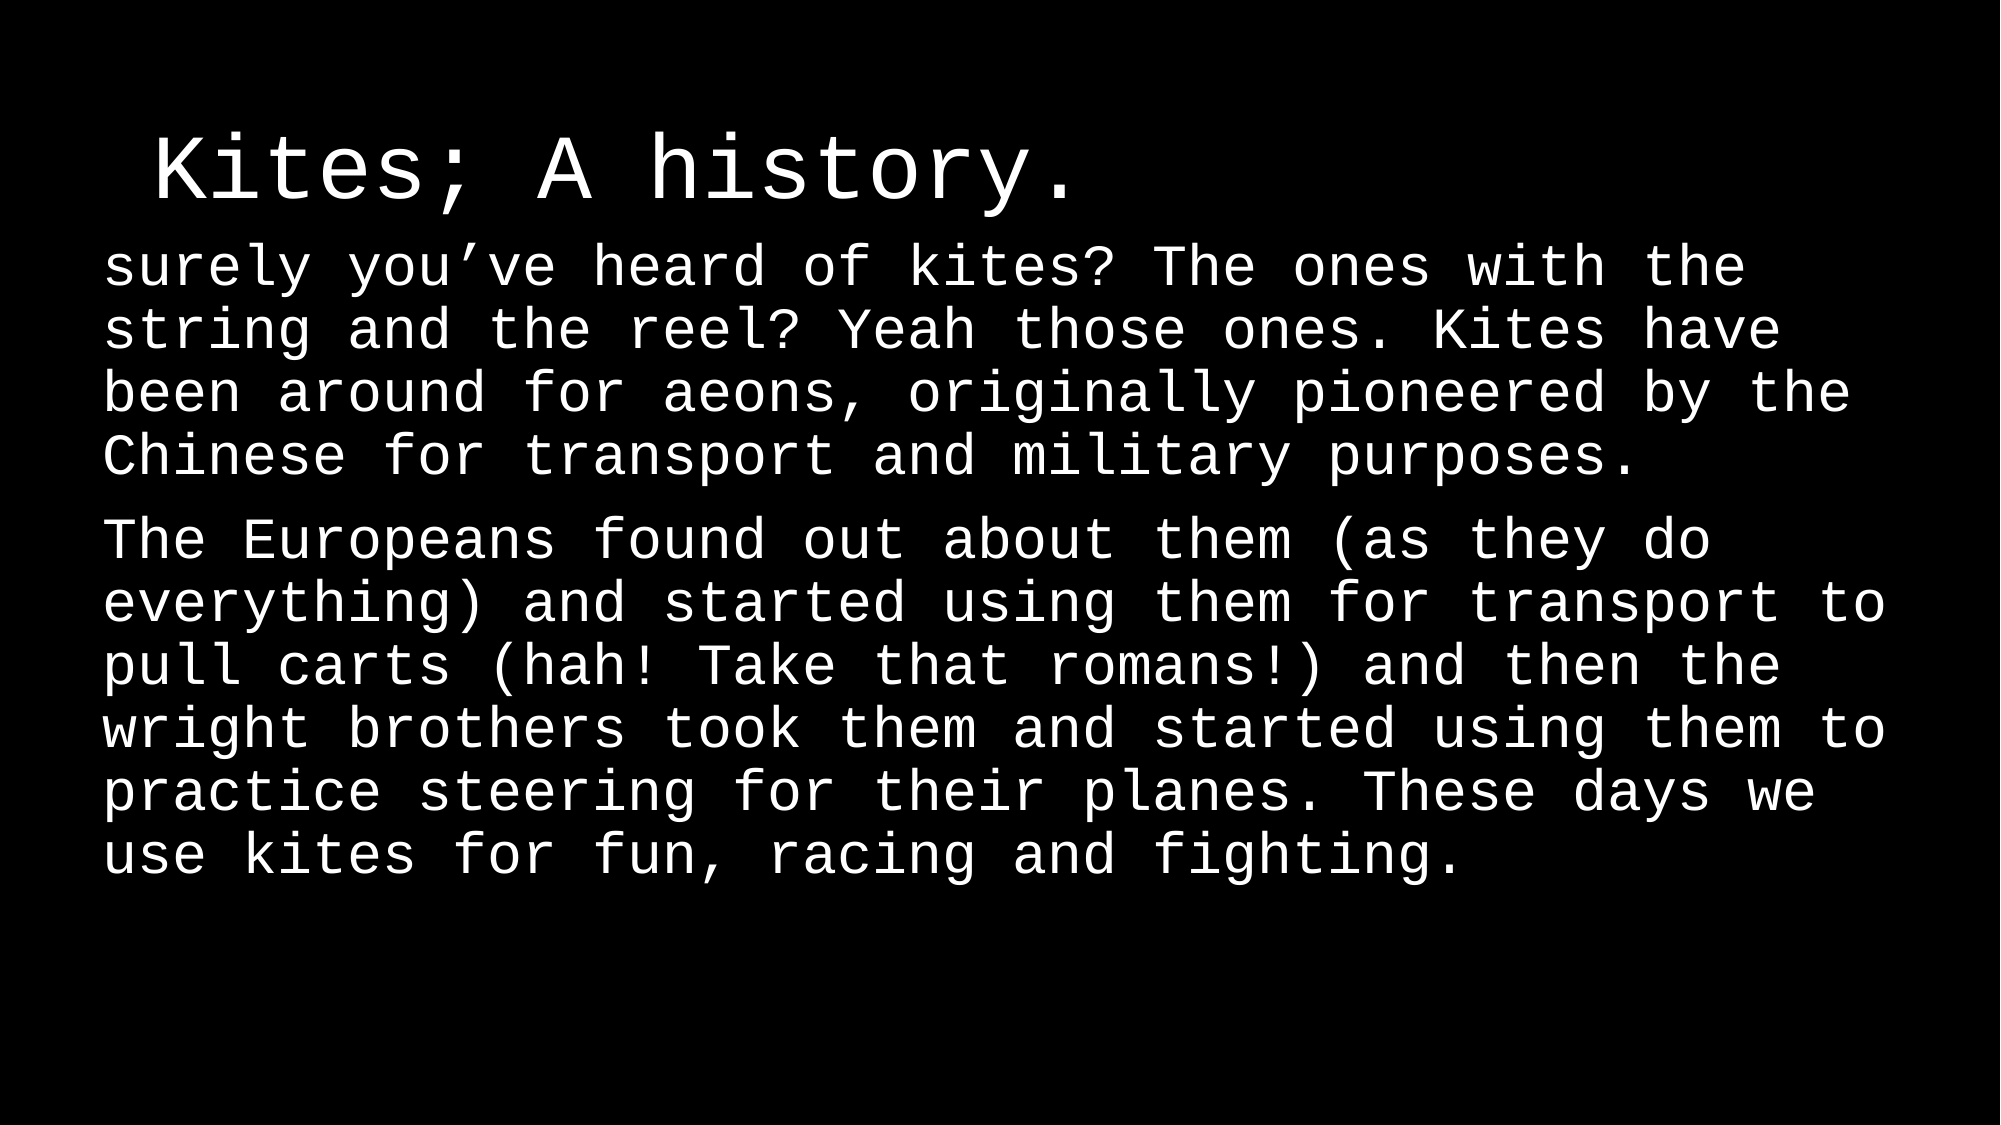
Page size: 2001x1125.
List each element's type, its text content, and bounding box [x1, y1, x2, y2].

list surely you’ve heard of kites? The ones with the string and the reel? Yeah those ones. Kites have been around for aeons, originally pioneered by the Chinese for transport and military purposes. The Europeans found out about them (as they do everything) and started using them for transport to pull carts (hah! Take that romans!) and then the wright brothers took them and started using them to practice steering for their planes. These days we use kites for fun, racing and fighting. [86, 228, 1962, 1089]
title Kites; A history. [137, 59, 1863, 228]
